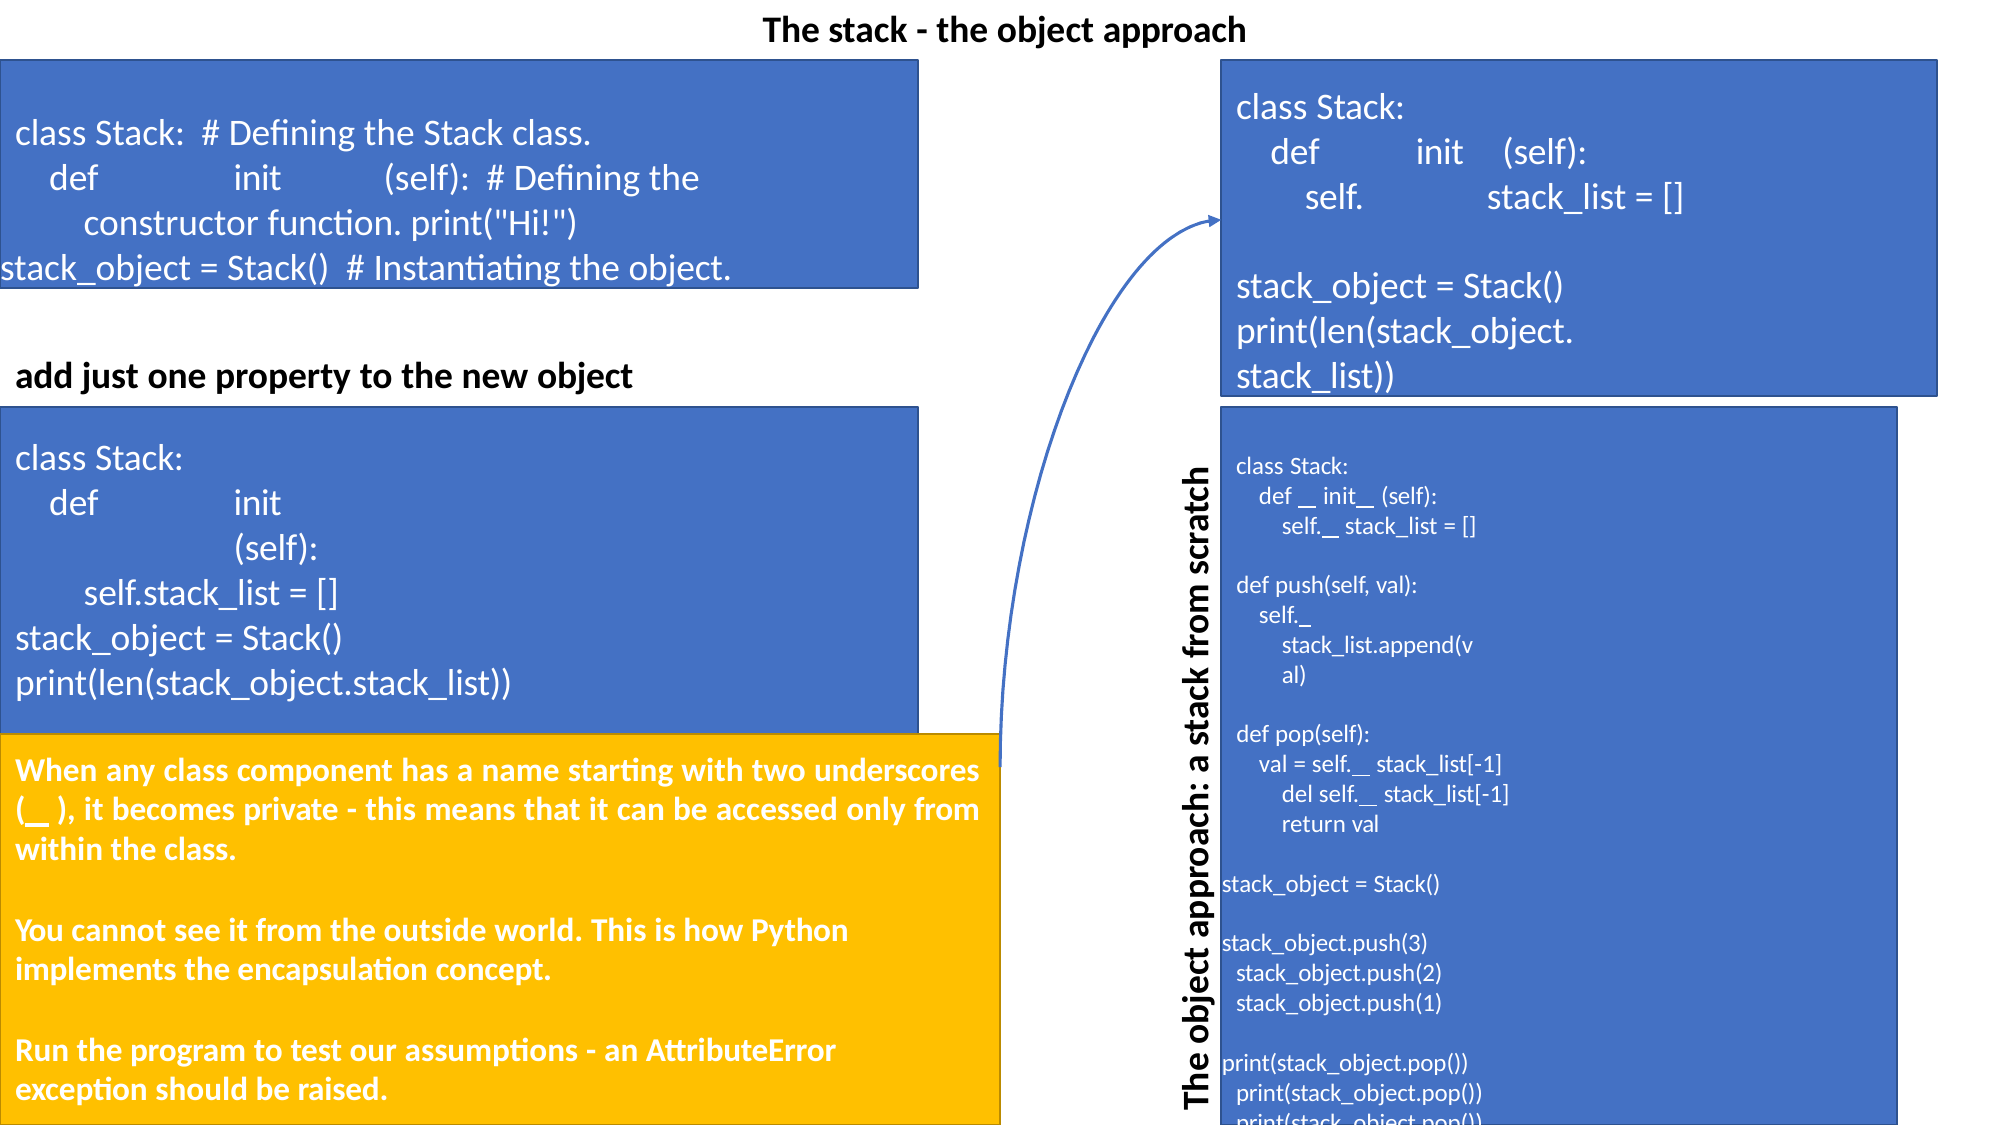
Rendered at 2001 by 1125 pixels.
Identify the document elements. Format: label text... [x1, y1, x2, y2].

text_box add just one property to the new object [12, 349, 636, 397]
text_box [0, 405, 920, 731]
text_box class Stack: def init (self): self. stack_list = [] stack_object = Stack() print(len(stack_object. stack_list)) [1221, 60, 1937, 397]
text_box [0, 732, 993, 1125]
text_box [998, 214, 1899, 1125]
text_box class Stack: # Defining the Stack class. def init (self): # Defining the constructor function. print("Hi!") stack_object = Stack() # Instantiating the object. [0, 60, 919, 289]
title The stack - the object approach [749, 2, 1251, 193]
